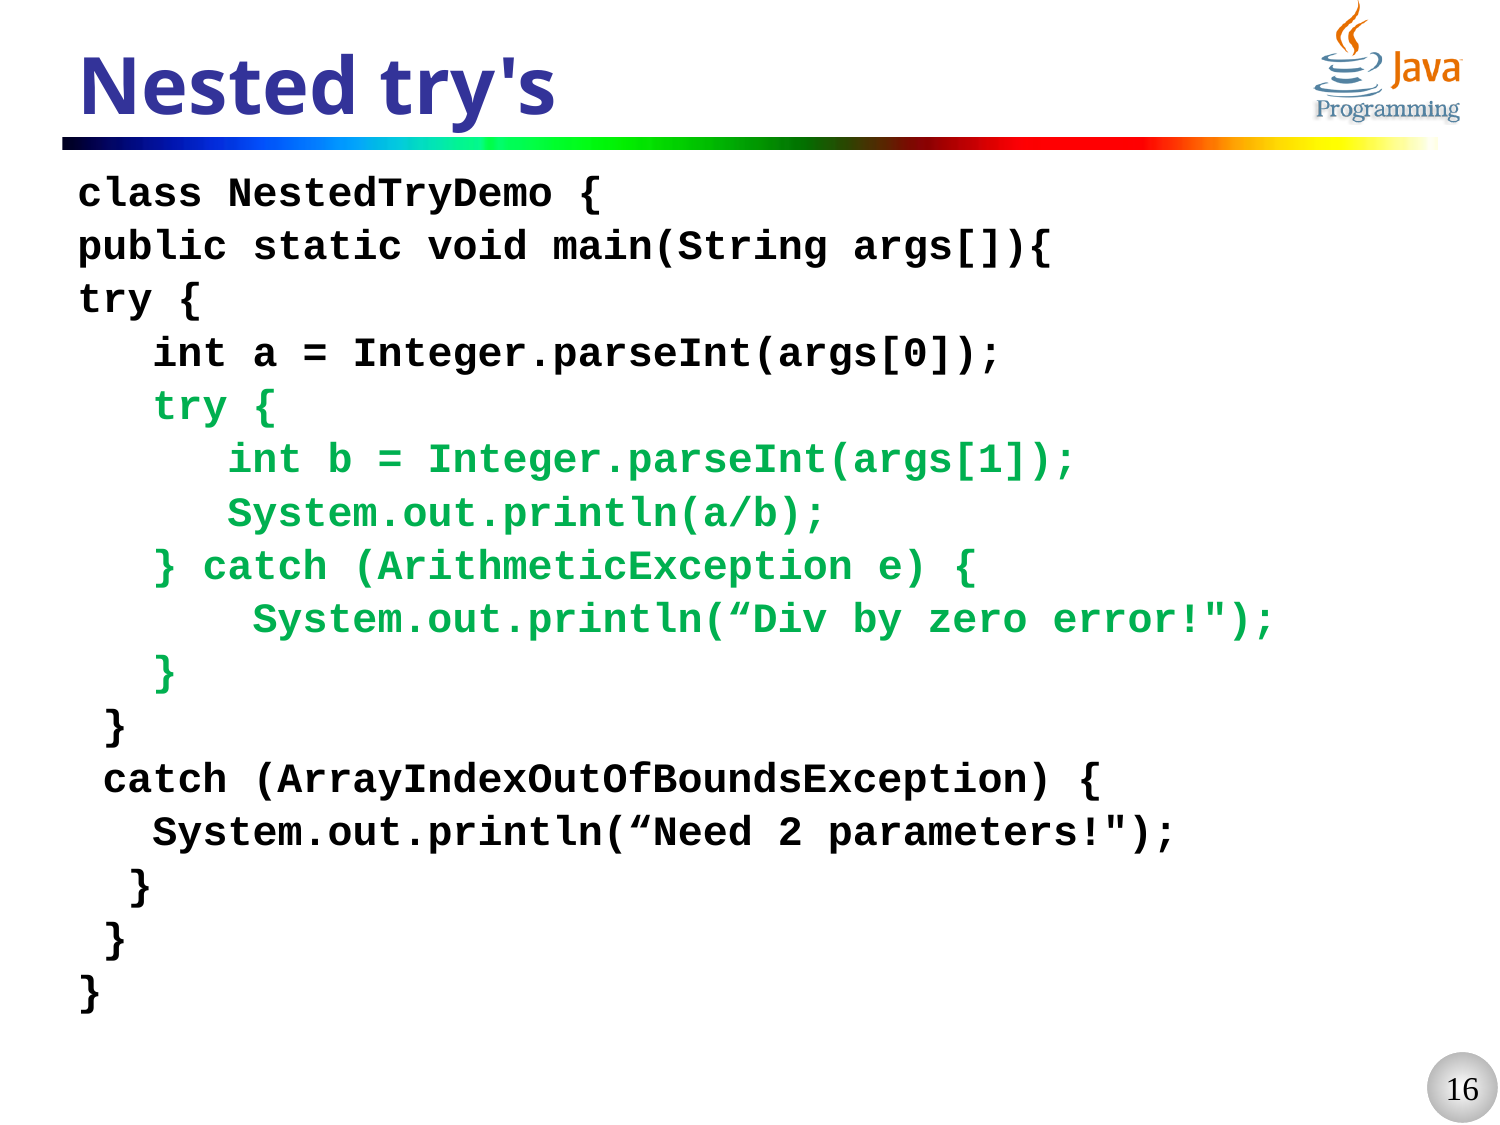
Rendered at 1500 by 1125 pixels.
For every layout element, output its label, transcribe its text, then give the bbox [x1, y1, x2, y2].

picture [62, 138, 355, 150]
picture [382, 138, 1438, 150]
picture [1312, 0, 1463, 125]
list class NestedTryDemo { public static void main(String args[]){ try { int a = Integer.parseInt(args[0]); try { int b = Integer.parseInt(args[1]); System.out.println(a/b); } catch (ArithmeticException e) { System.out.println(“Div by zero error!"); } } catch (ArrayIndexOutOfBoundsException) { System.out.println(“Need 2 parameters!"); } } } [62, 162, 1388, 1026]
title Nested try's [62, 37, 1438, 138]
